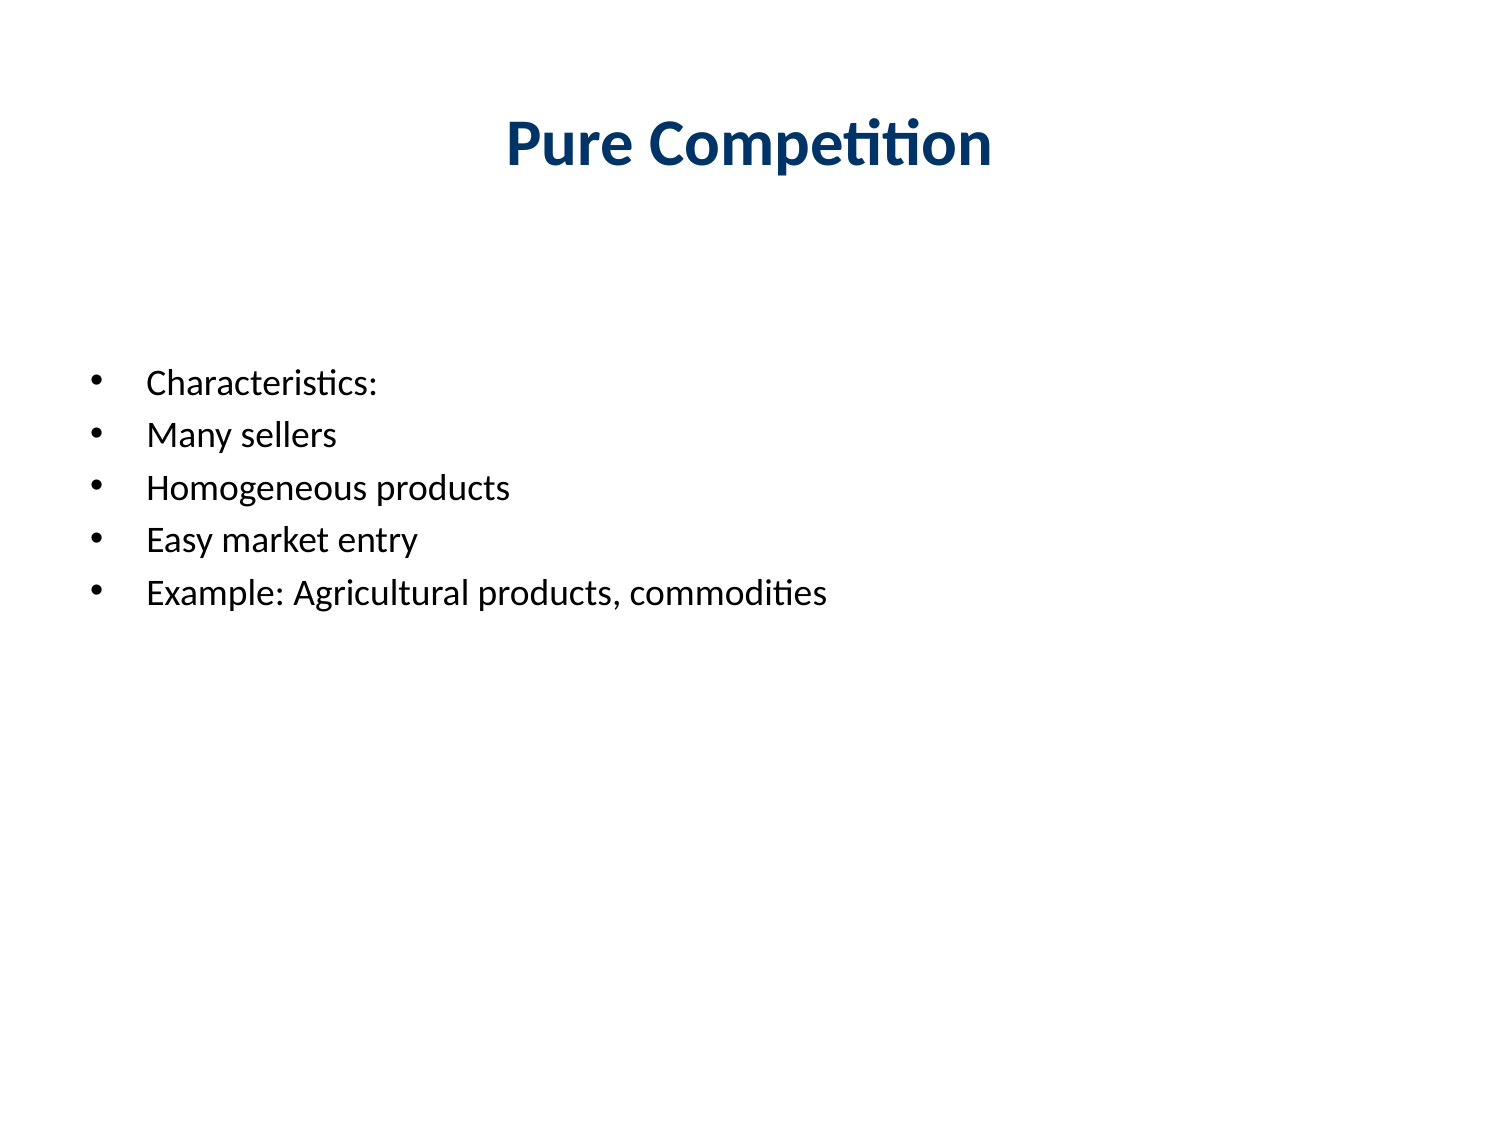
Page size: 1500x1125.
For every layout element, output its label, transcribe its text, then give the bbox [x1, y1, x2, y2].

title Pure Competition [75, 45, 1425, 233]
list Characteristics: Many sellers Homogeneous products Easy market entry Example: Agricultural products, commodities [75, 262, 1425, 1005]
